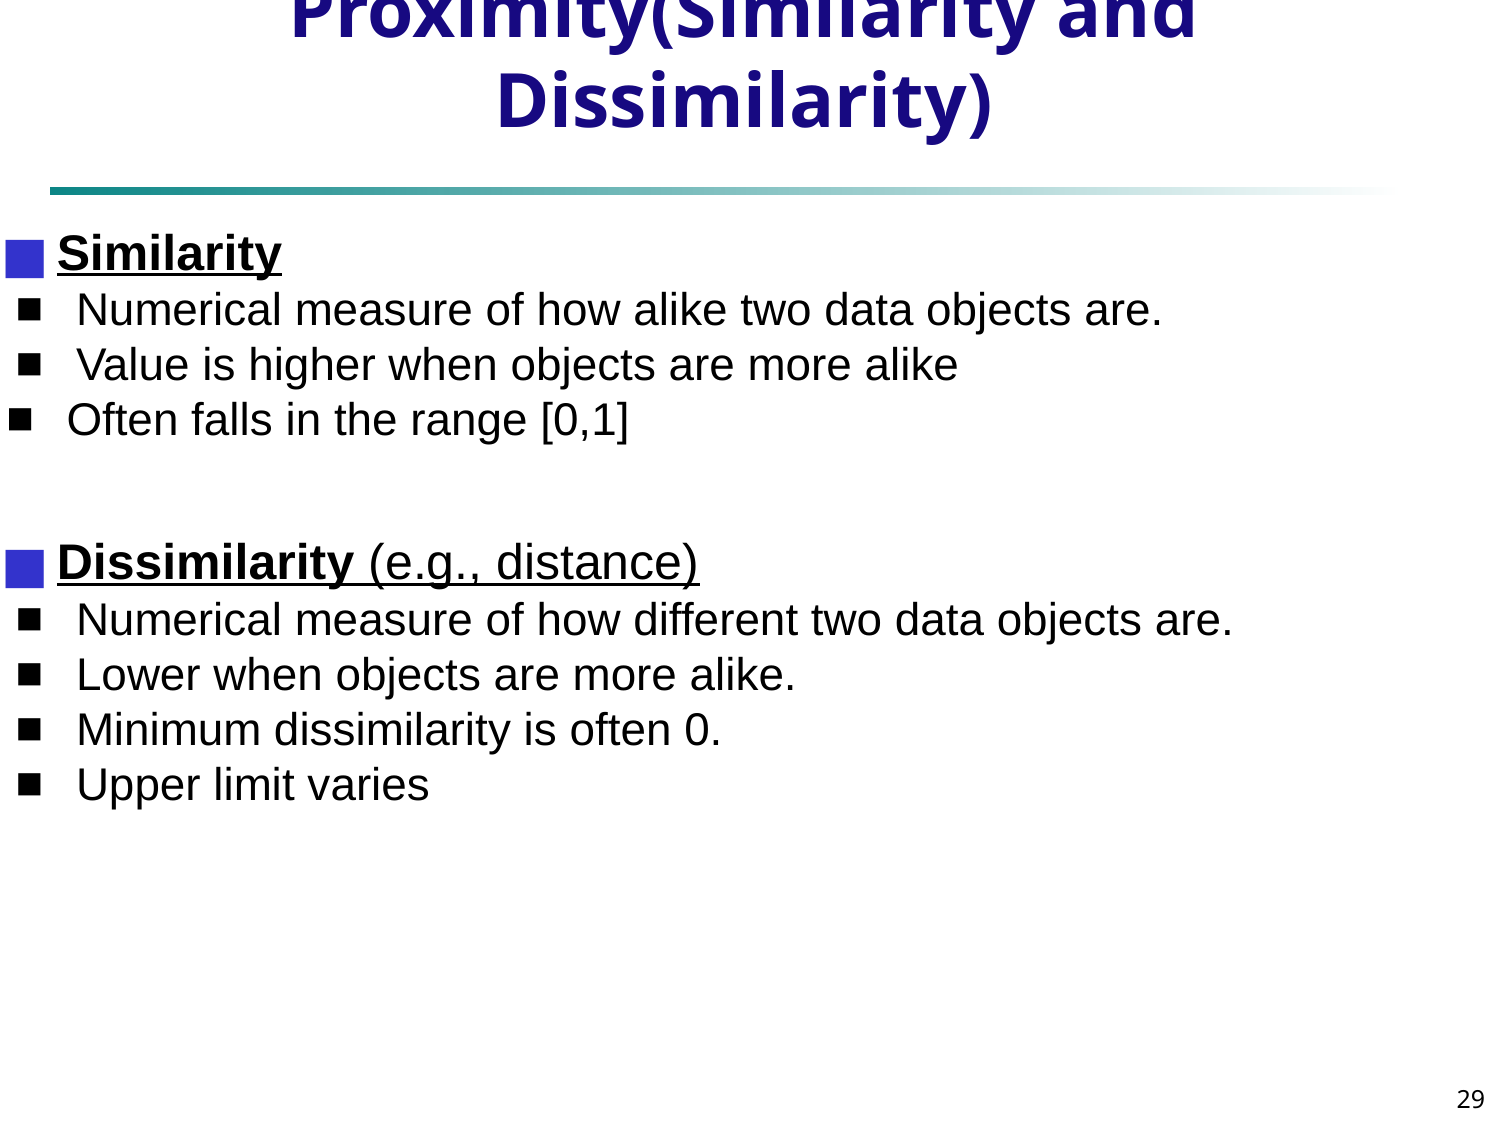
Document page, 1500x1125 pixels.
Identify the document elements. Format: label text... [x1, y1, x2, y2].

text_box Similarity Numerical measure of how alike two data objects are. Value is higher when objects are more alike Often falls in the range [0,1] Dissimilarity (e.g., distance) Numerical measure of how different two data objects are. Lower when objects are more alike. Minimum dissimilarity is often 0. Upper limit varies [0, 212, 1500, 1063]
text_box ‹#› [1187, 1063, 1500, 1125]
text_box Proximity(Similarity and Dissimilarity) [24, 50, 1463, 150]
